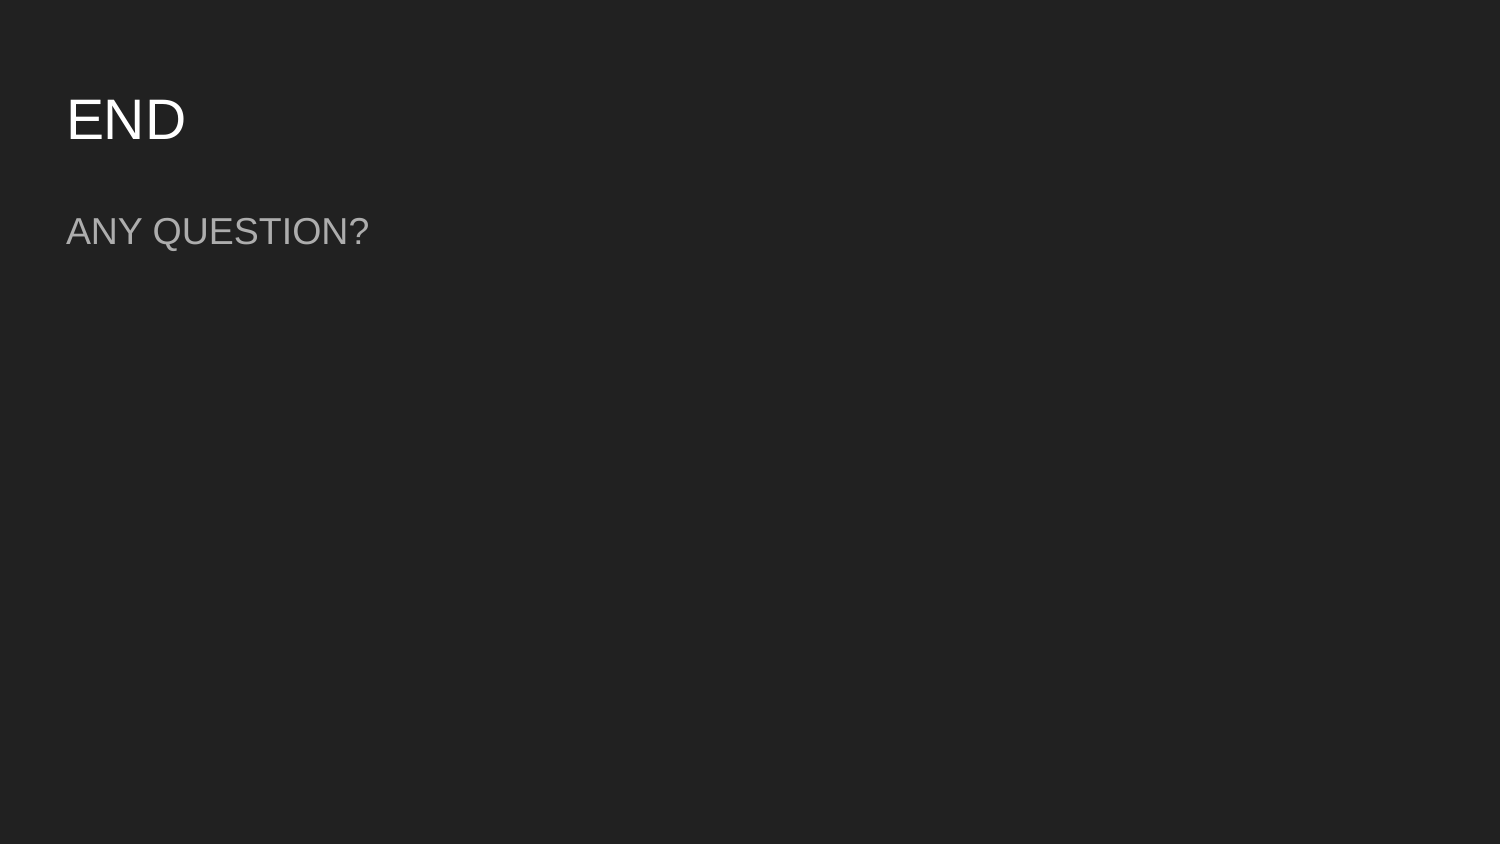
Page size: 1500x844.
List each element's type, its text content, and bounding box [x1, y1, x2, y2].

title END [51, 72, 1449, 167]
list ANY QUESTION? [51, 189, 1449, 750]
